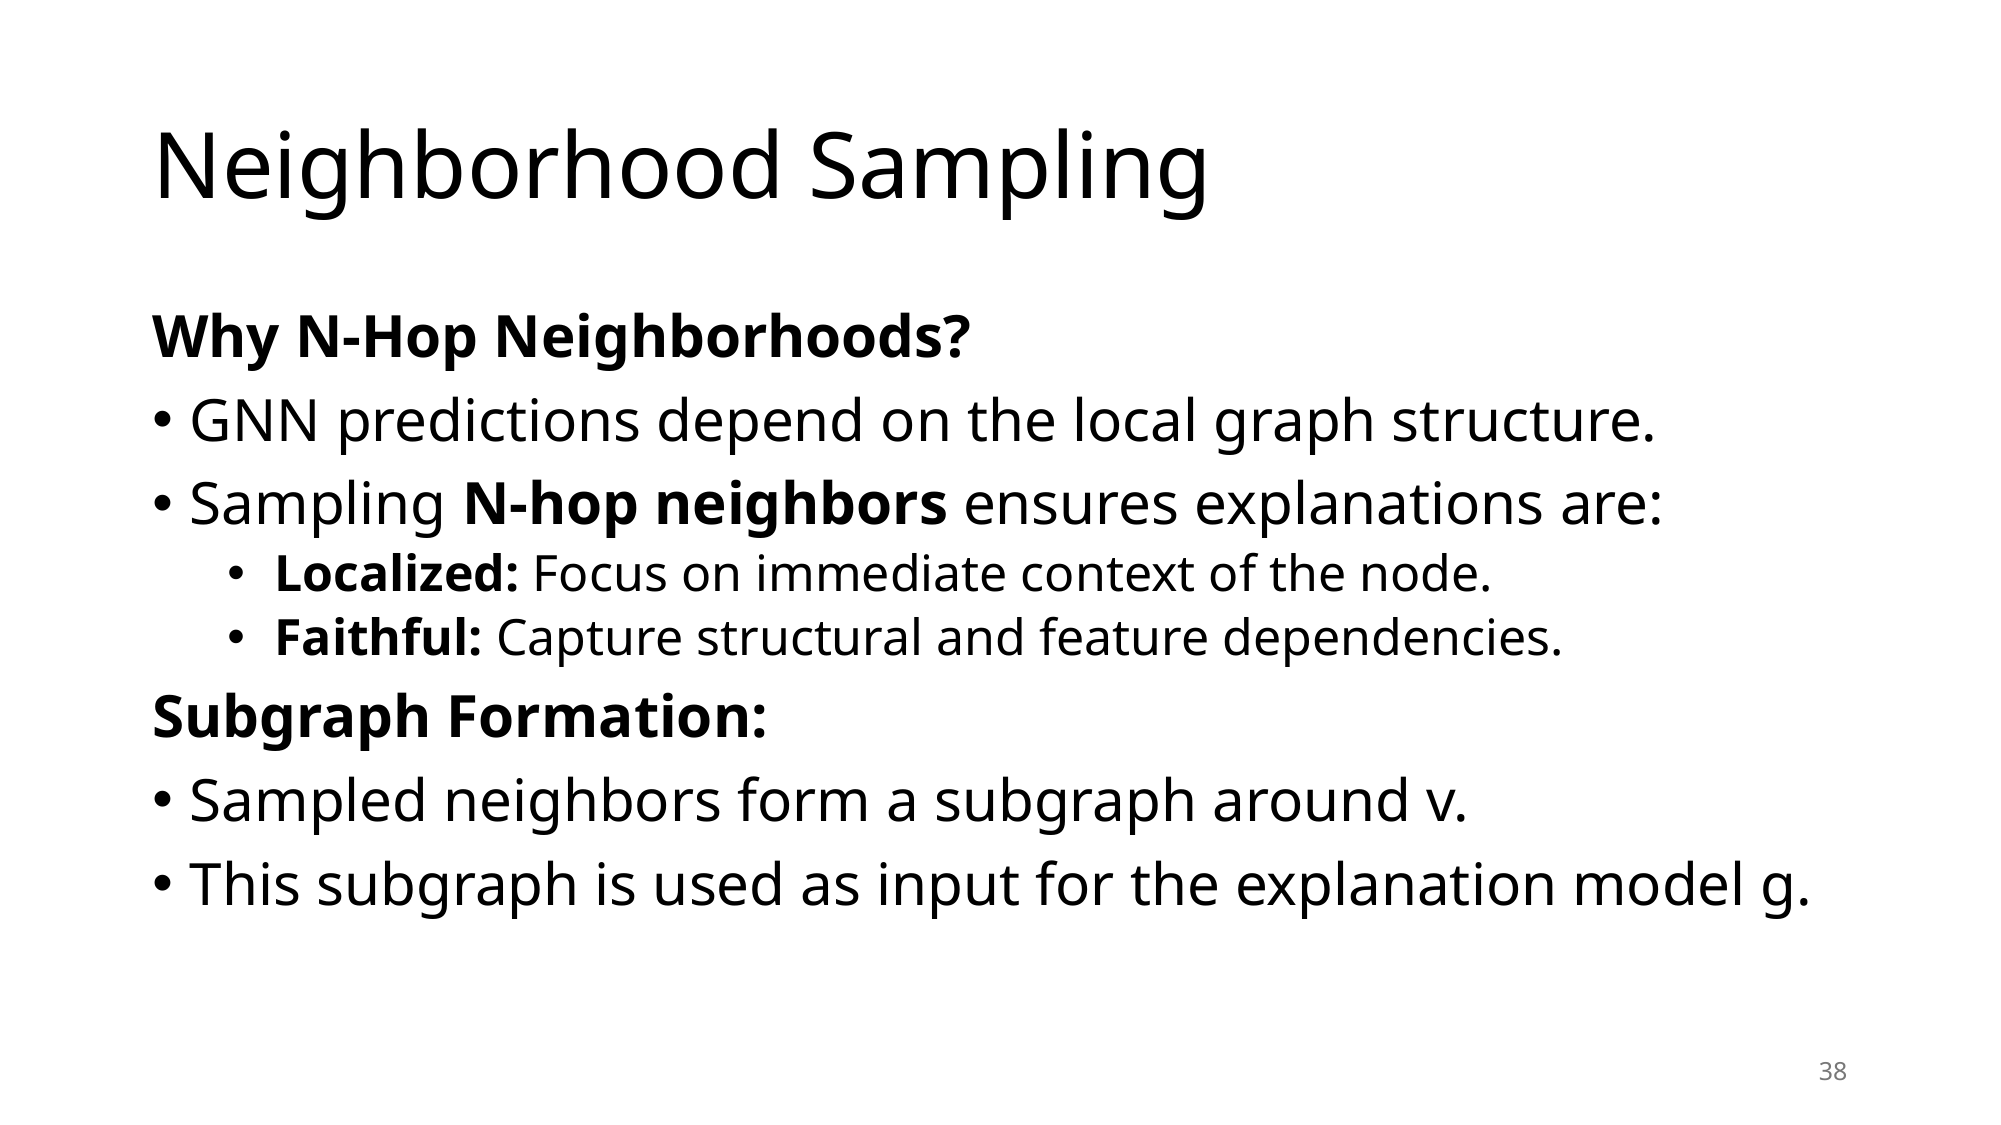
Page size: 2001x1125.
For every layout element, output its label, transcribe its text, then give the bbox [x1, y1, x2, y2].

slide_number 38 [1412, 1042, 1863, 1103]
list Why N-Hop Neighborhoods? GNN predictions depend on the local graph structure. Sampling N-hop neighbors ensures explanations are: Localized: Focus on immediate context of the node. Faithful: Capture structural and feature dependencies. Subgraph Formation: Sampled neighbors form a subgraph around v. This subgraph is used as input for the explanation model g. [137, 299, 1863, 1014]
title Neighborhood Sampling [137, 59, 1863, 278]
